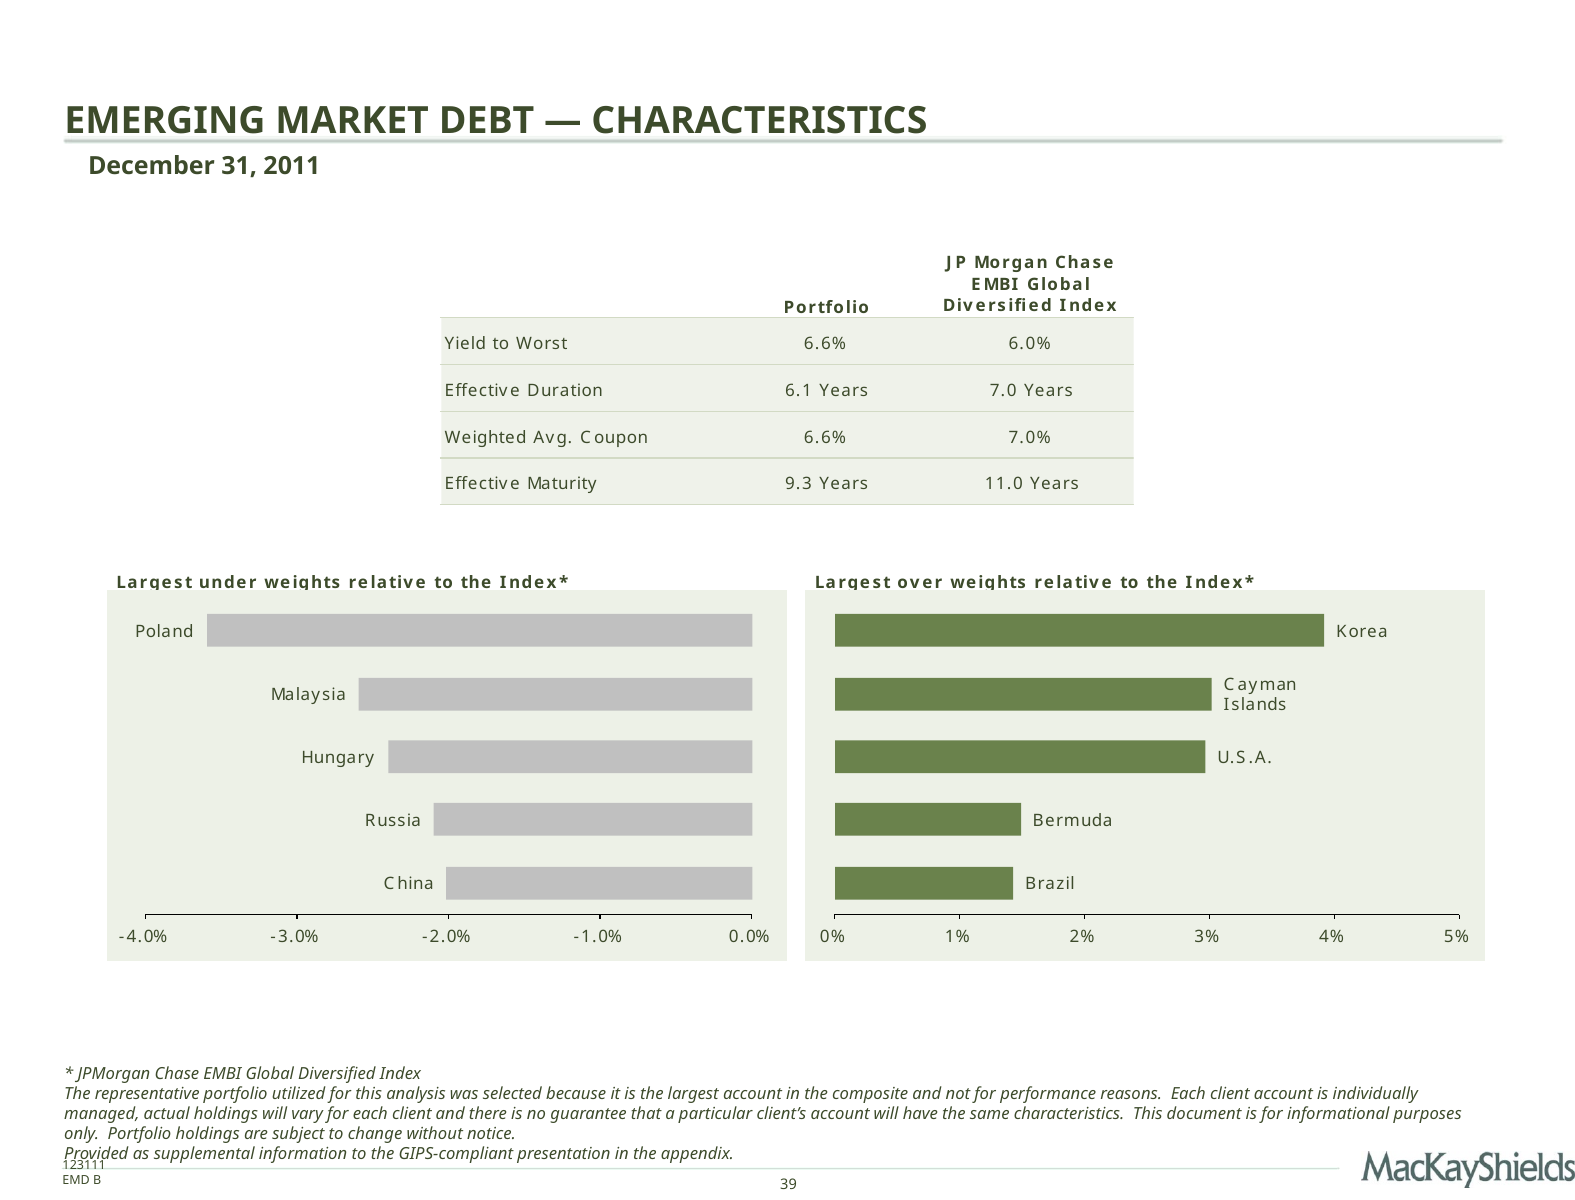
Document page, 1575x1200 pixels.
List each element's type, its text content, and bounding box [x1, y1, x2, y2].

footer 123111 EMD B [62, 1171, 112, 1187]
title EMERGING MARKET DEBT ― CHARACTERISTICS [64, 45, 1527, 142]
picture [47, 119, 1527, 162]
text_box * JPMorgan Chase EMBI Global Diversified Index The representative portfolio utilized for this analysis was selected because it is the largest account in the composite and not for performance reasons. Each client account is individually managed, actual holdings will vary for each client and there is no guarantee that a particular client’s account will have the same characteristics. This document is for informational purposes only. Portfolio holdings are subject to change without notice. Provided as supplemental information to the GIPS-compliant presentation in the appendix. [64, 1062, 1479, 1163]
slide_number 38 [771, 1175, 797, 1193]
text_box December 31, 2011 [88, 150, 322, 180]
picture [1361, 1151, 1575, 1188]
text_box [439, 249, 1136, 507]
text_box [84, 563, 1490, 975]
